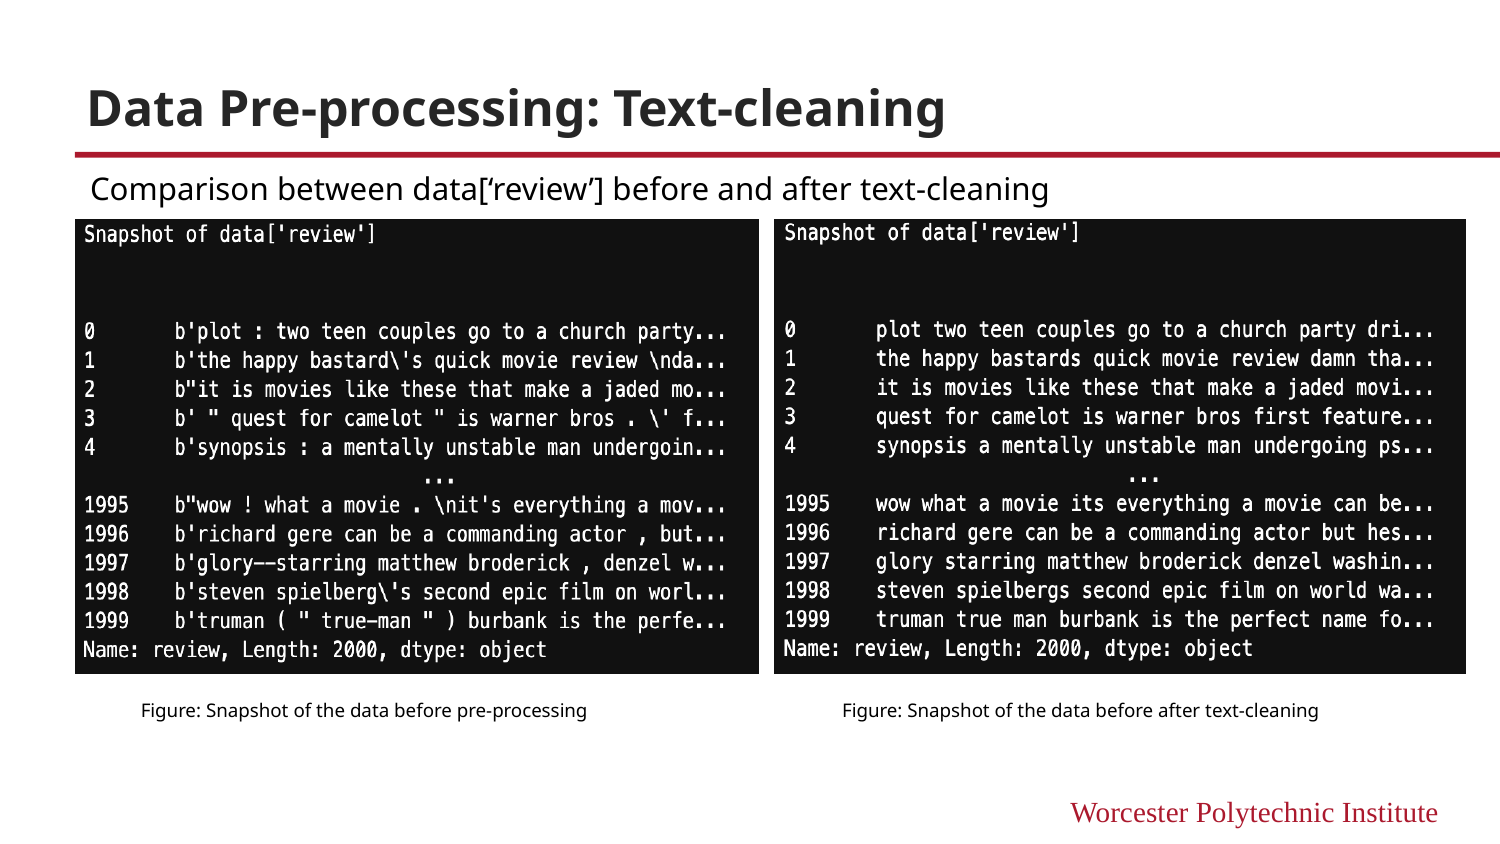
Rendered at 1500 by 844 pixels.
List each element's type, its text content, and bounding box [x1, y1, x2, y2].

text_box Figure: Snapshot of the data before after text-cleaning [827, 687, 1372, 733]
title Data Pre-processing: Text-cleaning [75, 43, 1425, 142]
picture [74, 219, 759, 674]
text_box Comparison between data[‘review’] before and after text-cleaning [74, 154, 1459, 222]
text_box Figure: Snapshot of the data before pre-processing [125, 687, 671, 733]
picture [773, 219, 1467, 674]
